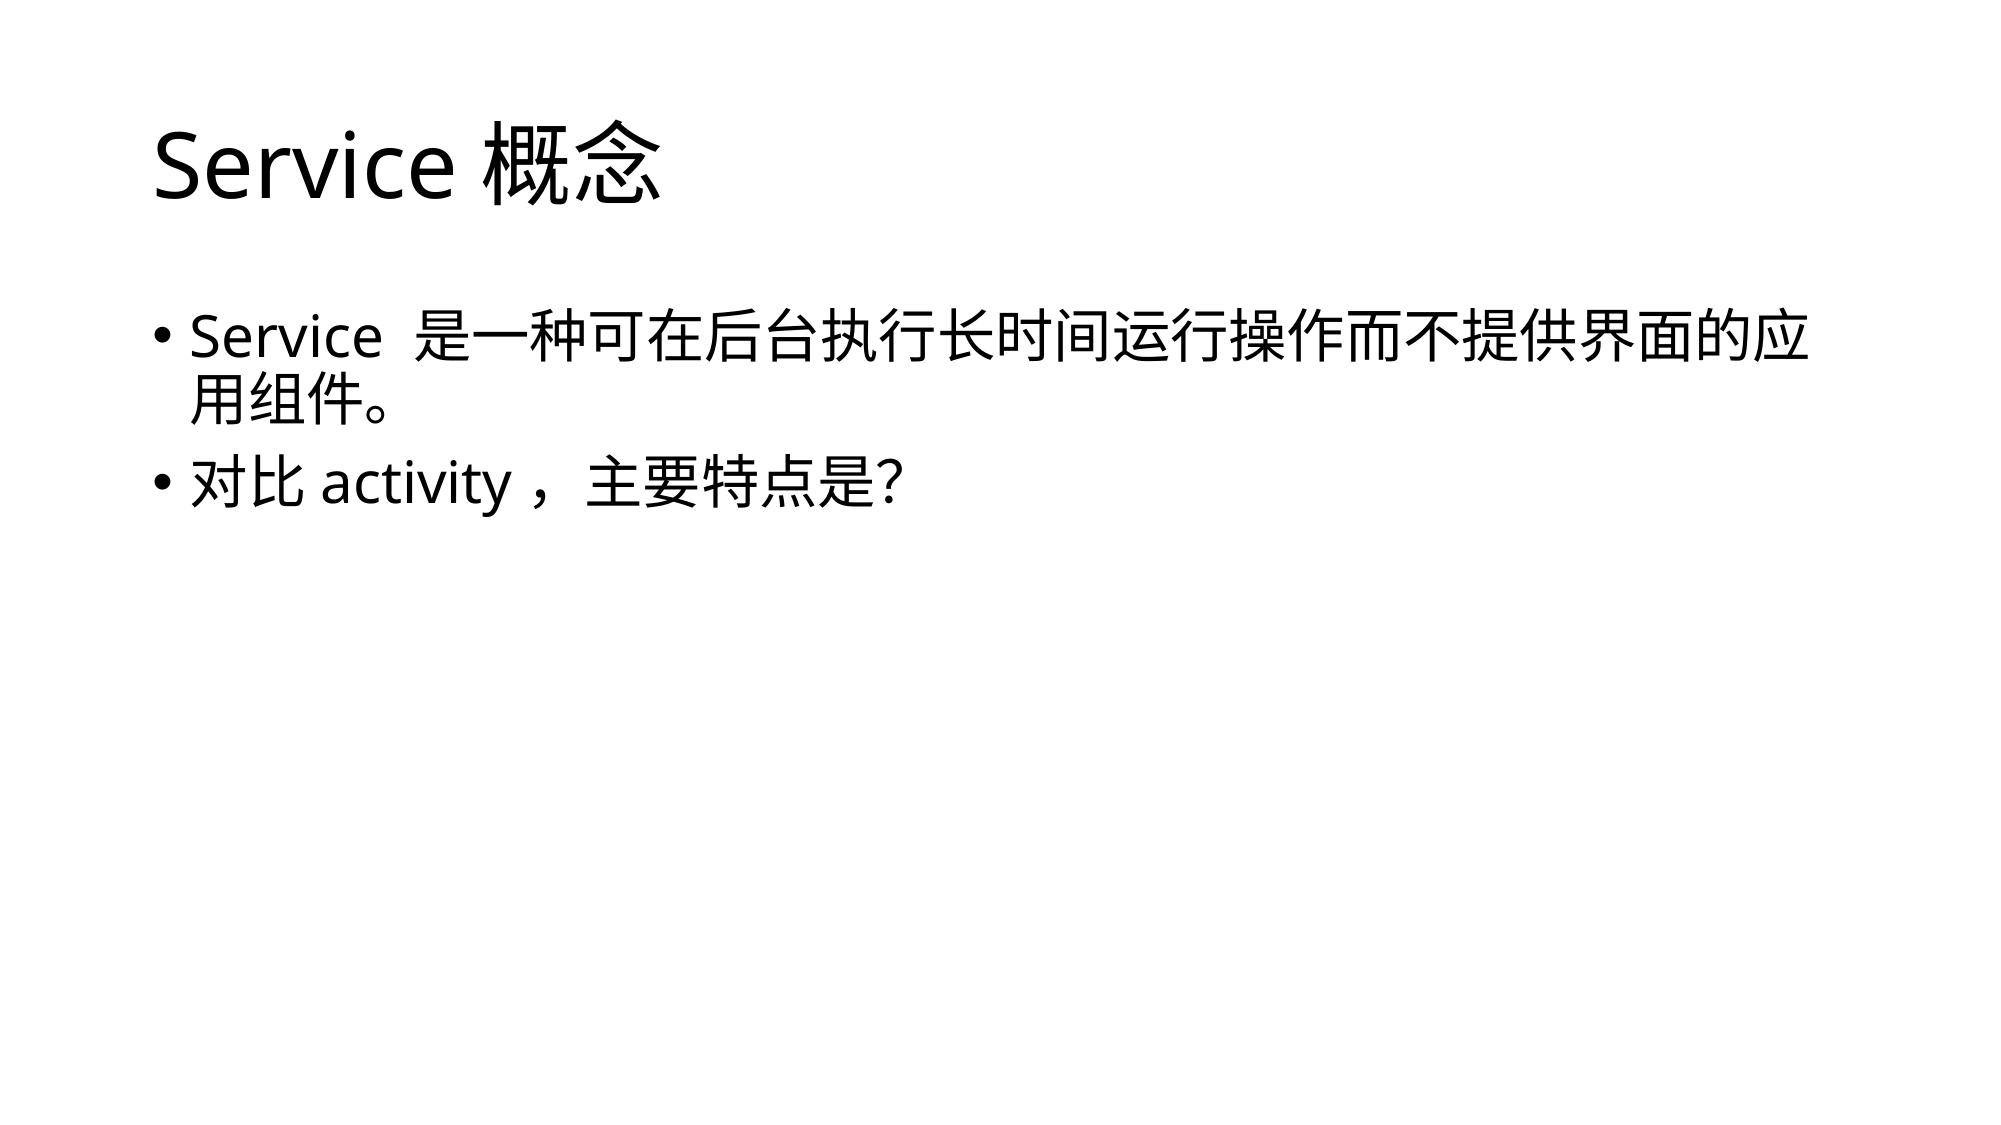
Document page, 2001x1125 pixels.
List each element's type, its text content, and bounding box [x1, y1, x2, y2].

title Service概念 [137, 59, 1863, 278]
list Service 是一种可在后台执行长时间运行操作而不提供界面的应用组件。 对比activity，主要特点是？ [137, 299, 1863, 1014]
